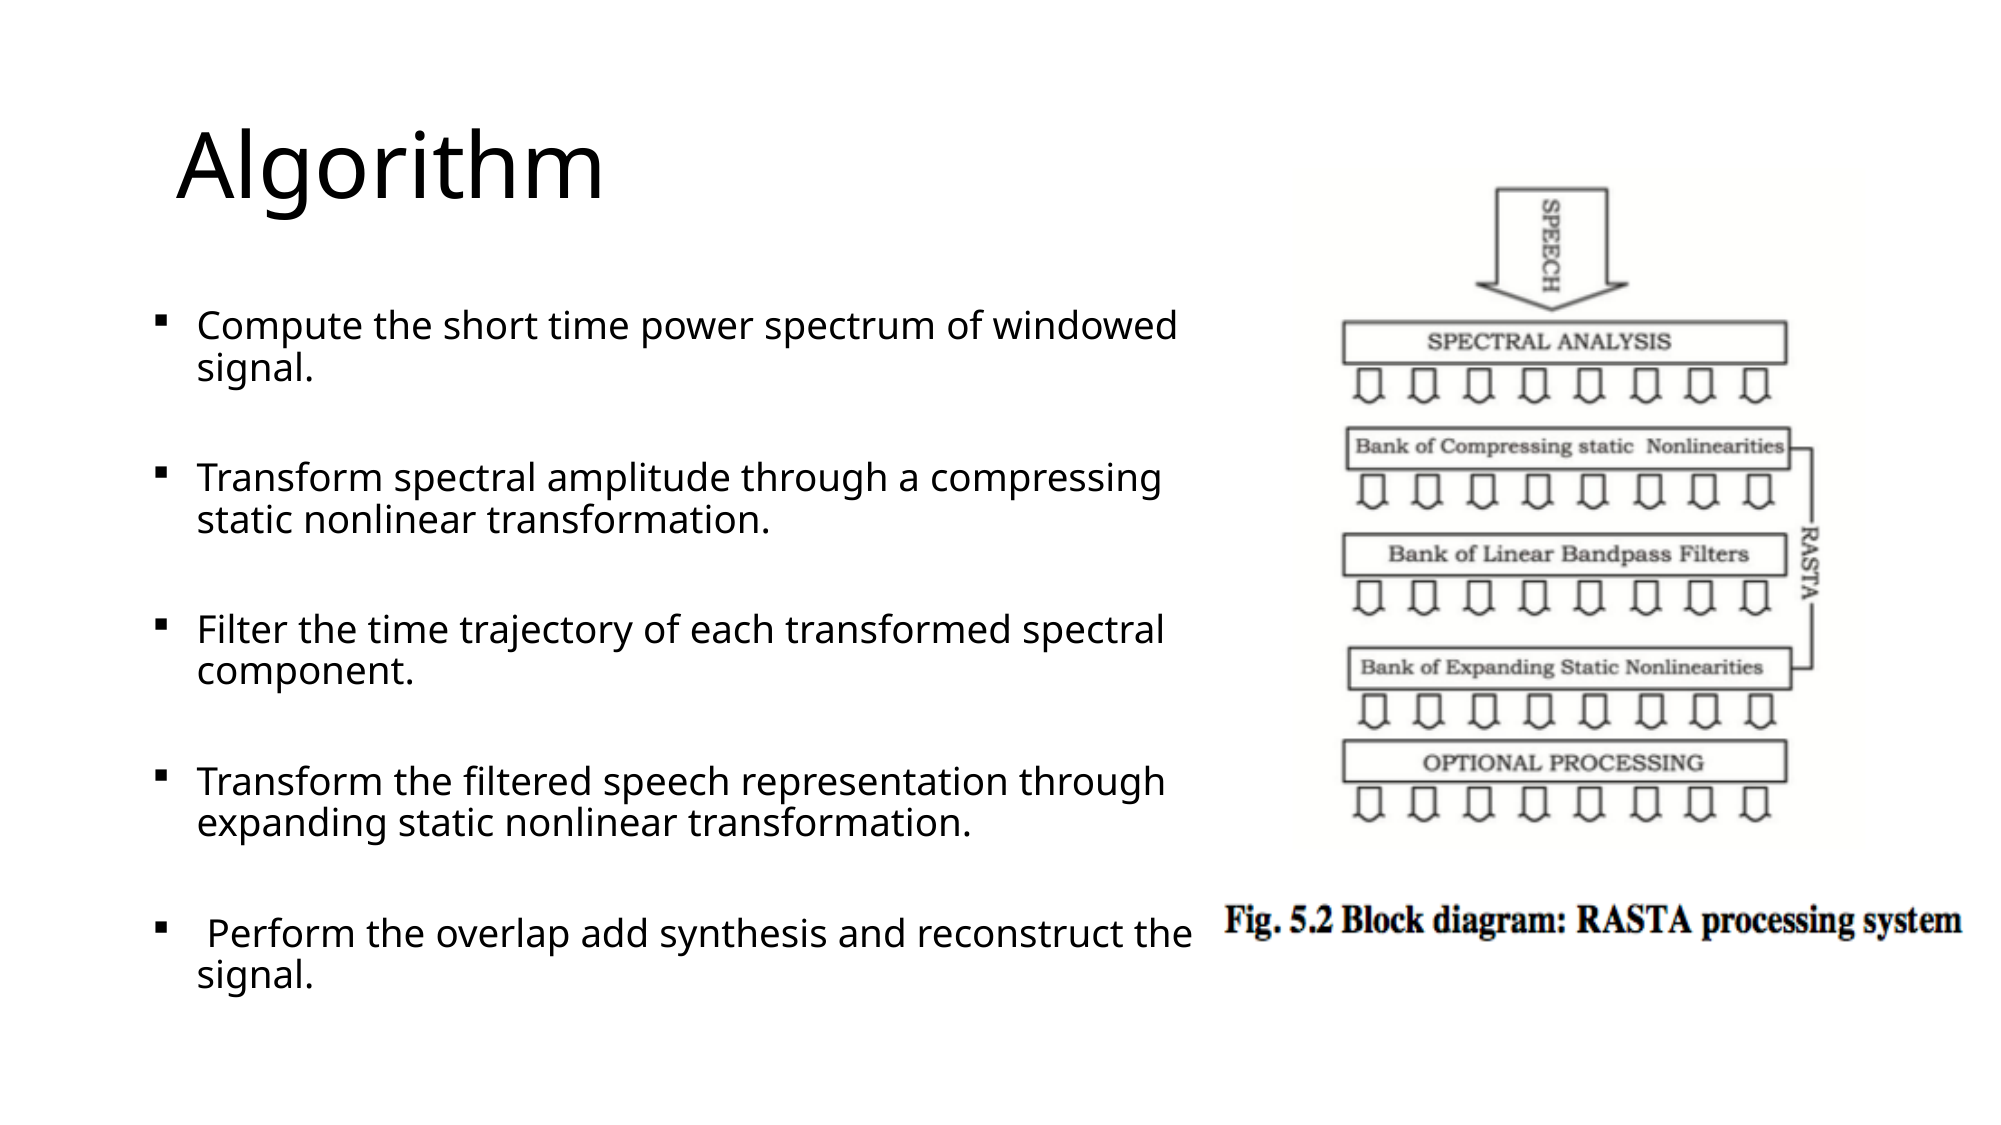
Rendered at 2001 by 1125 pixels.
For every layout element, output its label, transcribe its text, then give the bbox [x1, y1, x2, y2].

picture [1187, 168, 1974, 952]
list Compute the short time power spectrum of windowed signal. Transform spectral amplitude through a compressing static nonlinear transformation. Filter the time trajectory of each transformed spectral component. Transform the filtered speech representation through expanding static nonlinear transformation. Perform the overlap add synthesis and reconstruct the signal. [137, 299, 1215, 1014]
title Algorithm [137, 59, 1863, 278]
